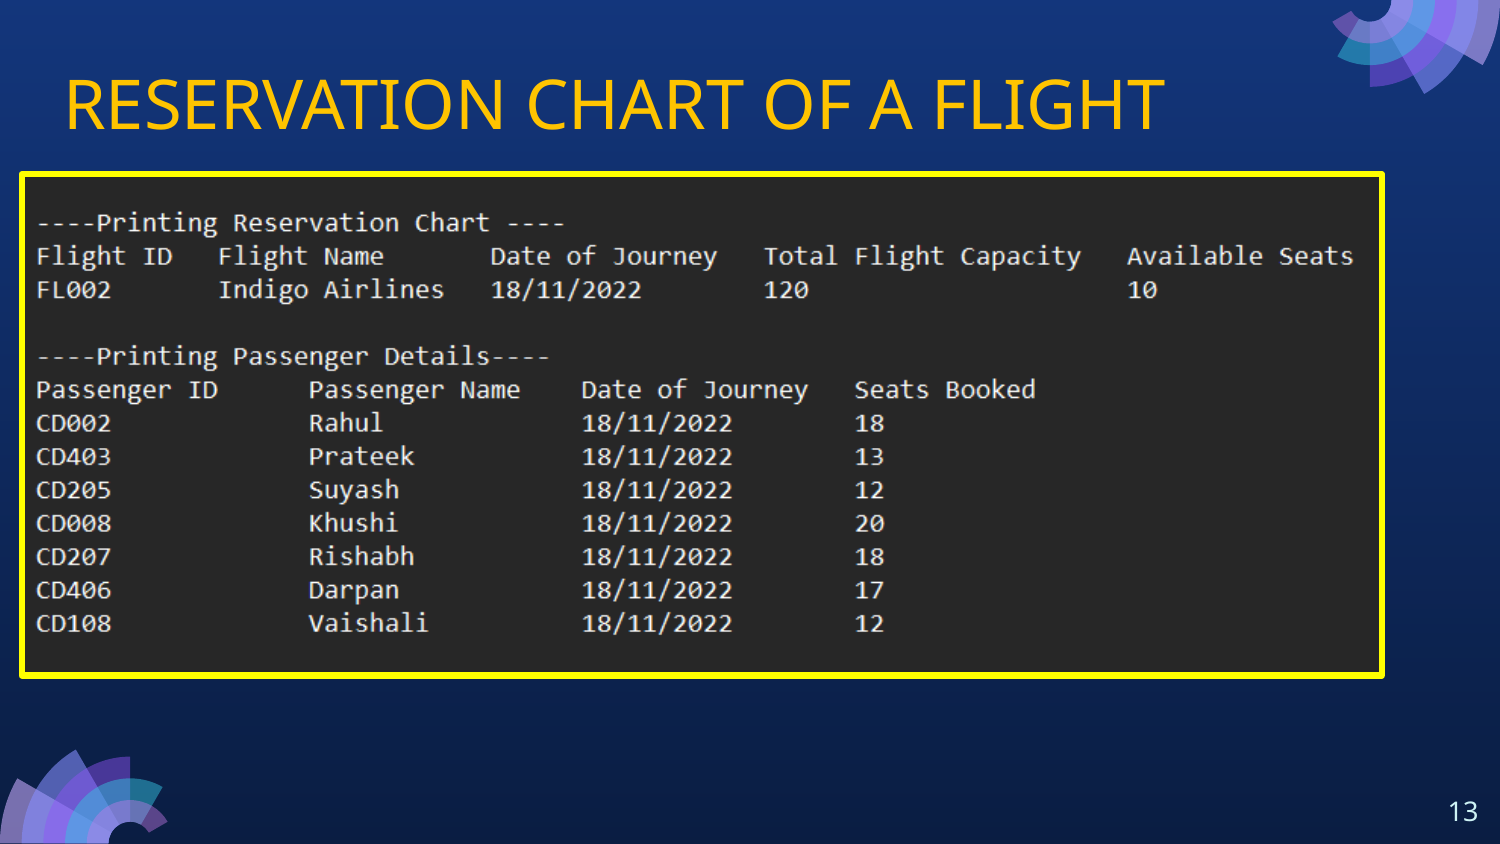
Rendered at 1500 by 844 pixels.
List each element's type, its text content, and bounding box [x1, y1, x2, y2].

title RESERVATION CHART OF A FLIGHT [48, 45, 1382, 153]
picture [24, 177, 1379, 673]
slide_number ‹#› [1403, 779, 1494, 844]
